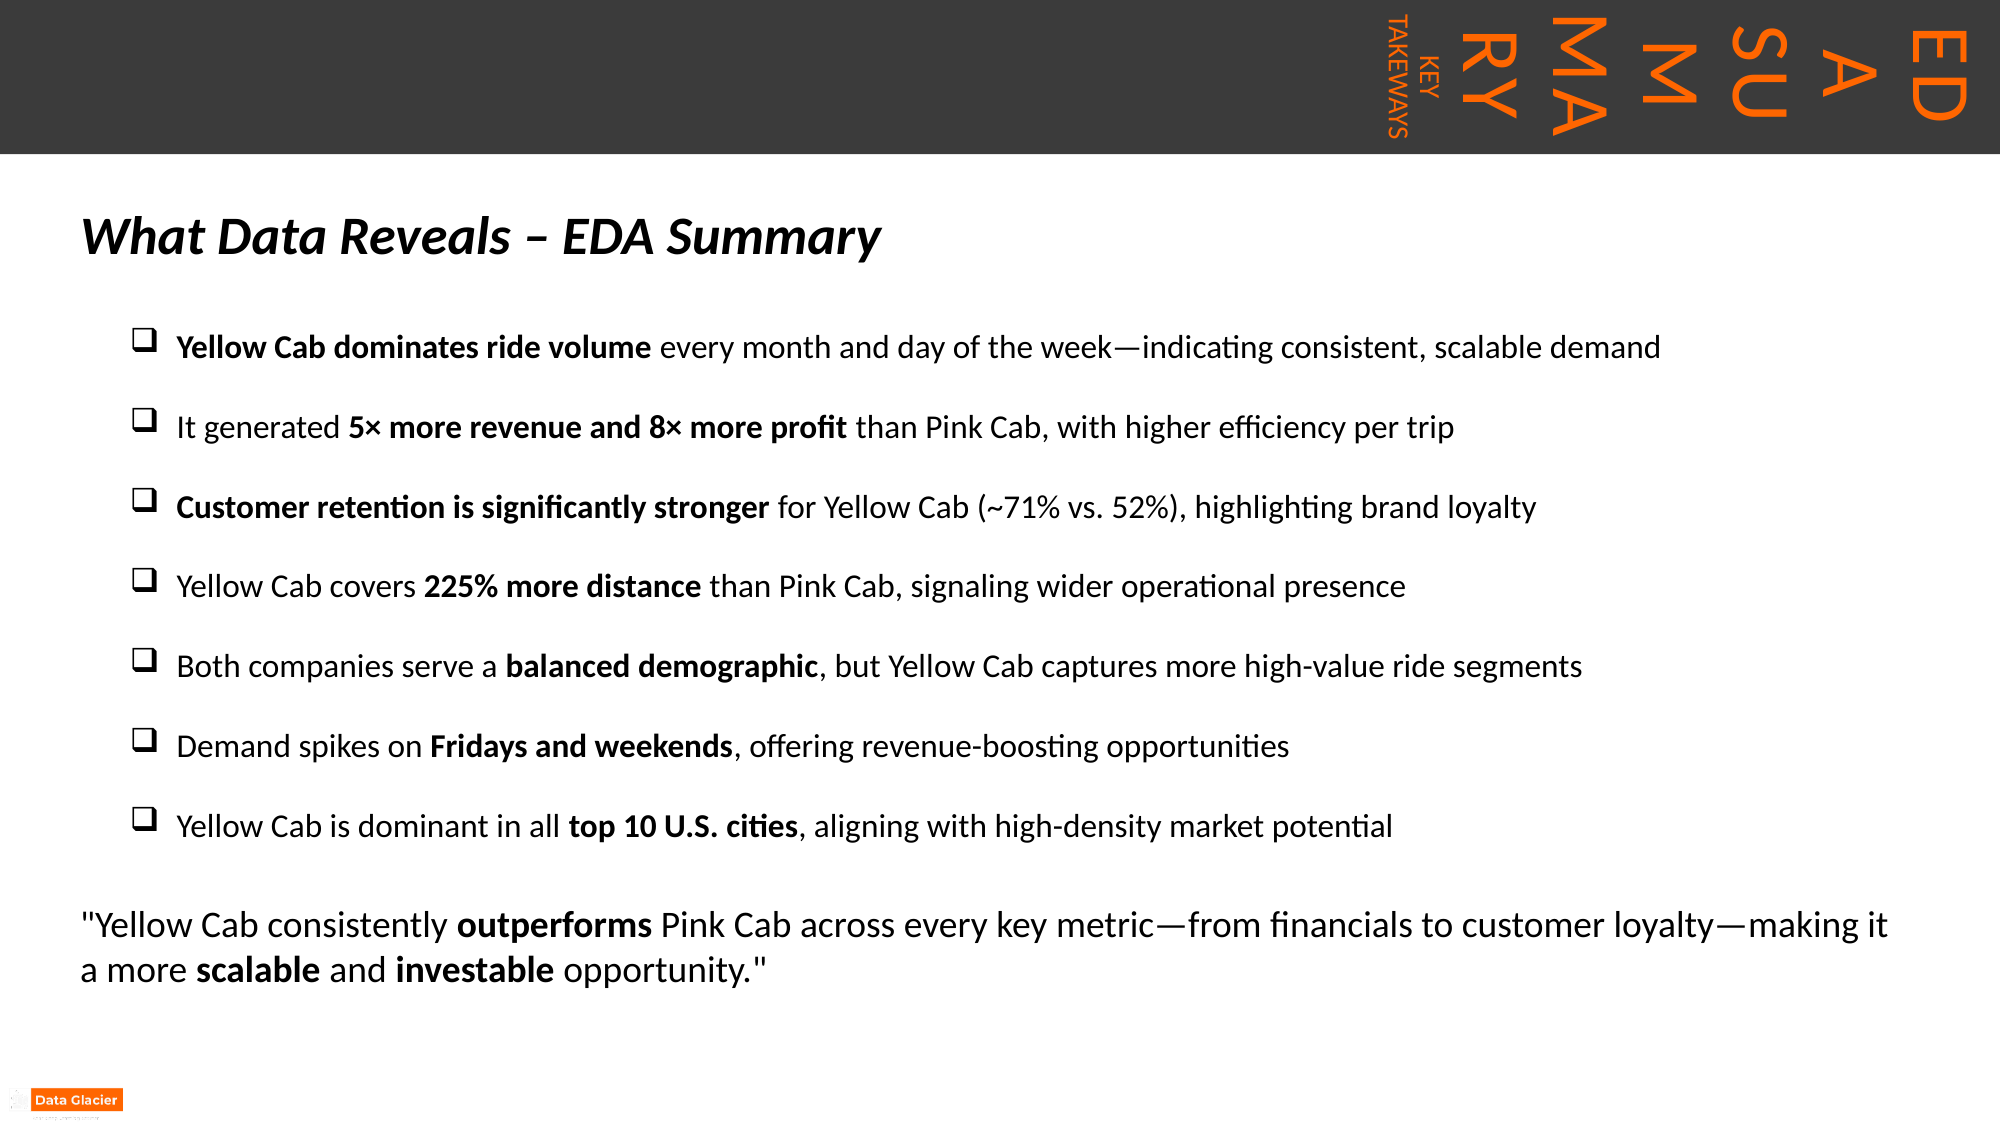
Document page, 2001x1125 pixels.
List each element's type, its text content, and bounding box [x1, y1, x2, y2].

picture [7, 1043, 124, 1125]
text_box Yellow Cab dominates ride volume every month and day of the week—indicating consistent, scalable demand It generated 5× more revenue and 8× more profit than Pink Cab, with higher efficiency per trip Customer retention is significantly stronger for Yellow Cab (~71% vs. 52%), highlighting brand loyalty Yellow Cab covers 225% more distance than Pink Cab, signaling wider operational presence Both companies serve a balanced demographic, but Yellow Cab captures more high-value ride segments Demand spikes on Fridays and weekends, offering revenue-boosting opportunities Yellow Cab is dominant in all top 10 U.S. cities, aligning with high-density market potential [115, 277, 1969, 852]
title EDA SUMMARY KEY TAKEWAYS [0, 0, 2000, 155]
text_box "Yellow Cab consistently outperforms Pink Cab across every key metric—from financials to customer loyalty—making it a more scalable and investable opportunity." [65, 893, 1919, 998]
text_box What Data Reveals – EDA Summary [65, 192, 1144, 273]
